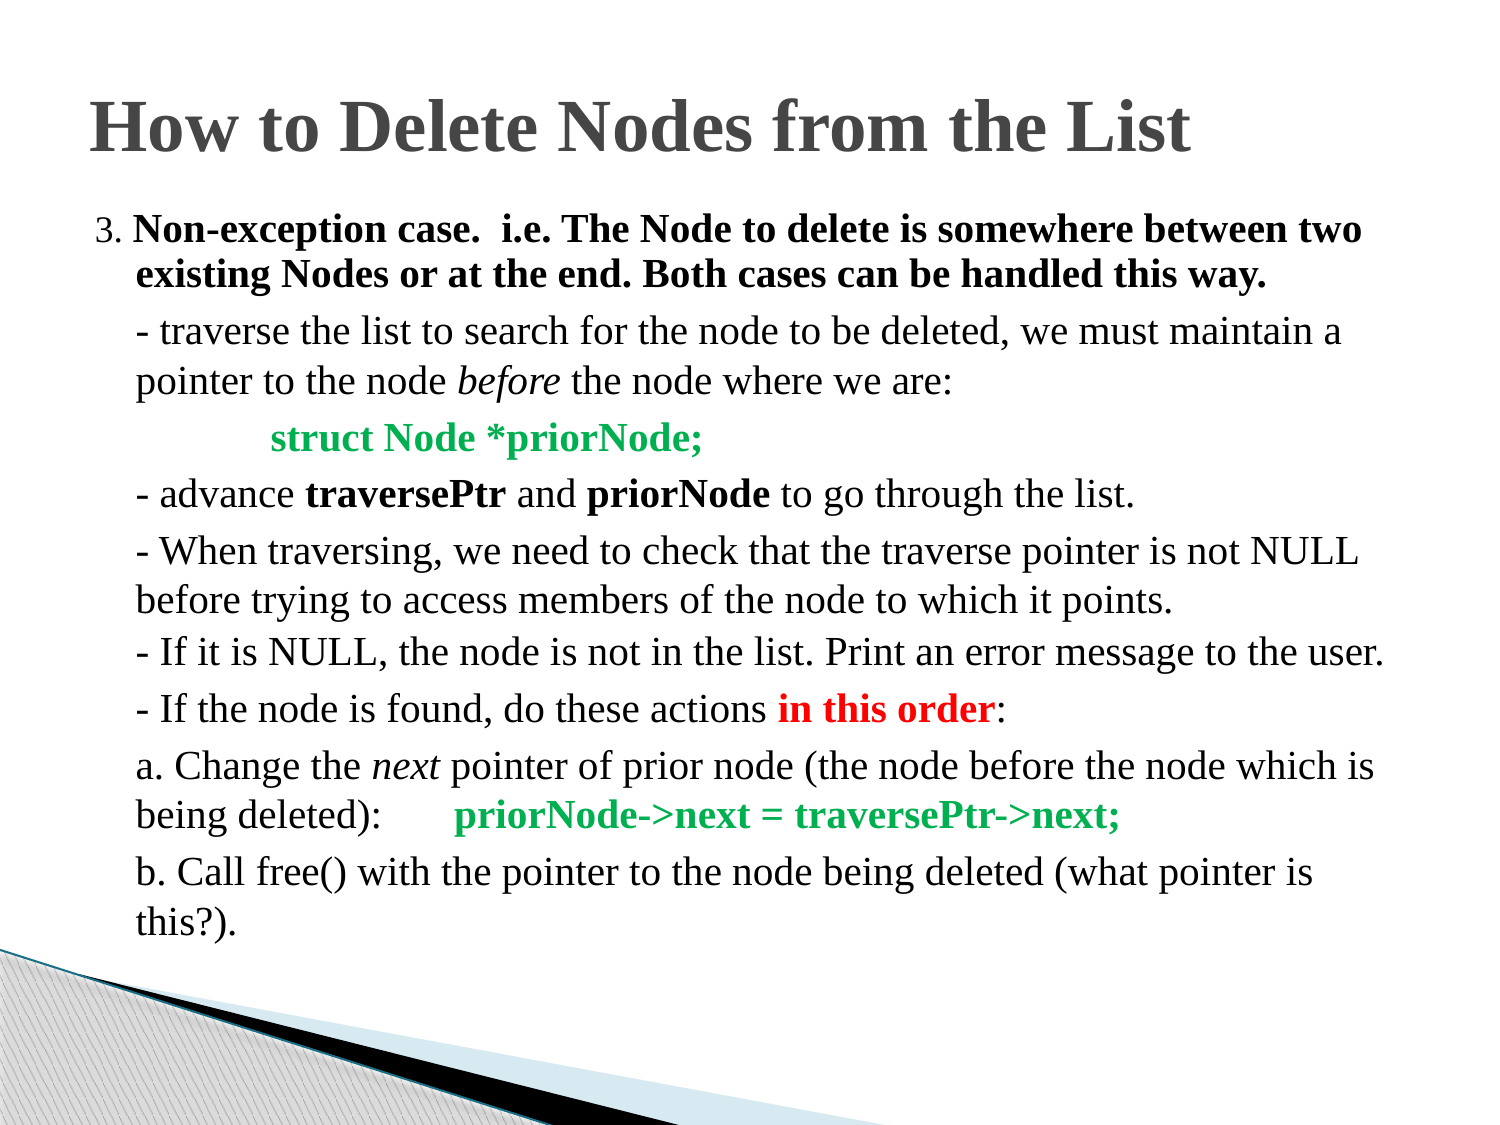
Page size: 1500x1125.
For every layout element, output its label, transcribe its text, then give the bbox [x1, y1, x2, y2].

list 3. Non-exception case. i.e. The Node to delete is somewhere between two existing Nodes or at the end. Both cases can be handled this way. - traverse the list to search for the node to be deleted, we must maintain a pointer to the node before the node where we are: struct Node *priorNode; - advance traversePtr and priorNode to go through the list. - When traversing, we need to check that the traverse pointer is not NULL before trying to access members of the node to which it points. - If it is NULL, the node is not in the list. Print an error message to the user. - If the node is found, do these actions in this order: a. Change the next pointer of prior node (the node before the node which is being deleted): priorNode->next = traversePtr->next; b. Call free() with the pointer to the node being deleted (what pointer is this?). [62, 200, 1413, 975]
title How to Delete Nodes from the List [75, 50, 1425, 193]
